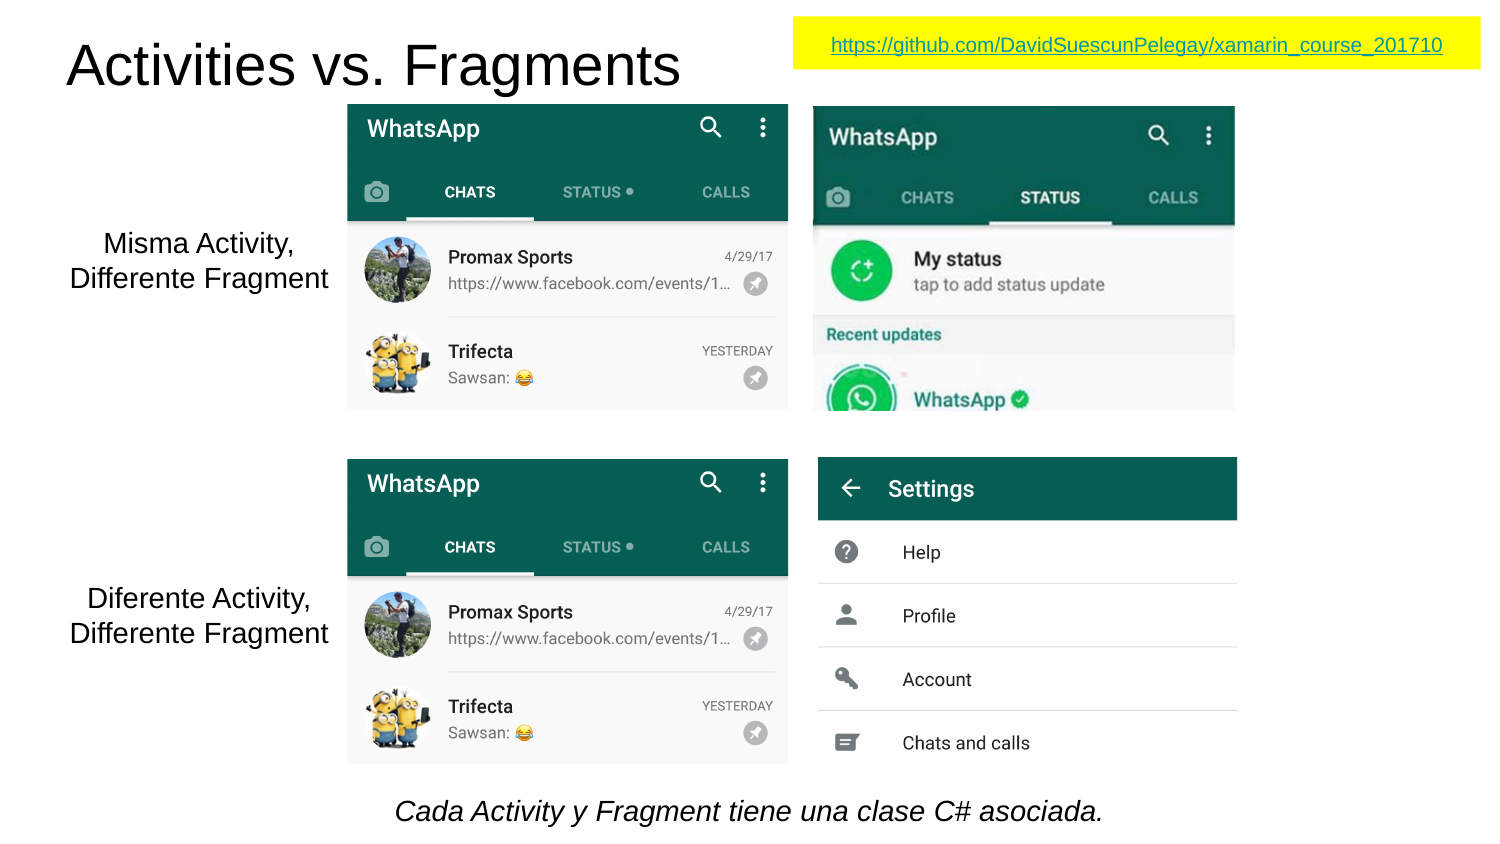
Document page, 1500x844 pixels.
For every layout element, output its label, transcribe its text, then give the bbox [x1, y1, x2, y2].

picture [812, 106, 1238, 411]
text_box Cada Activity y Fragment tiene una clase C# asociada. [362, 777, 1138, 835]
text_box Diferente Activity, Differente Fragment [51, 564, 342, 659]
picture [817, 456, 1238, 762]
title Activities vs. Fragments [51, 12, 1449, 107]
picture [347, 459, 789, 764]
text_box Misma Activity, Differente Fragment [51, 209, 342, 304]
picture [347, 103, 789, 409]
